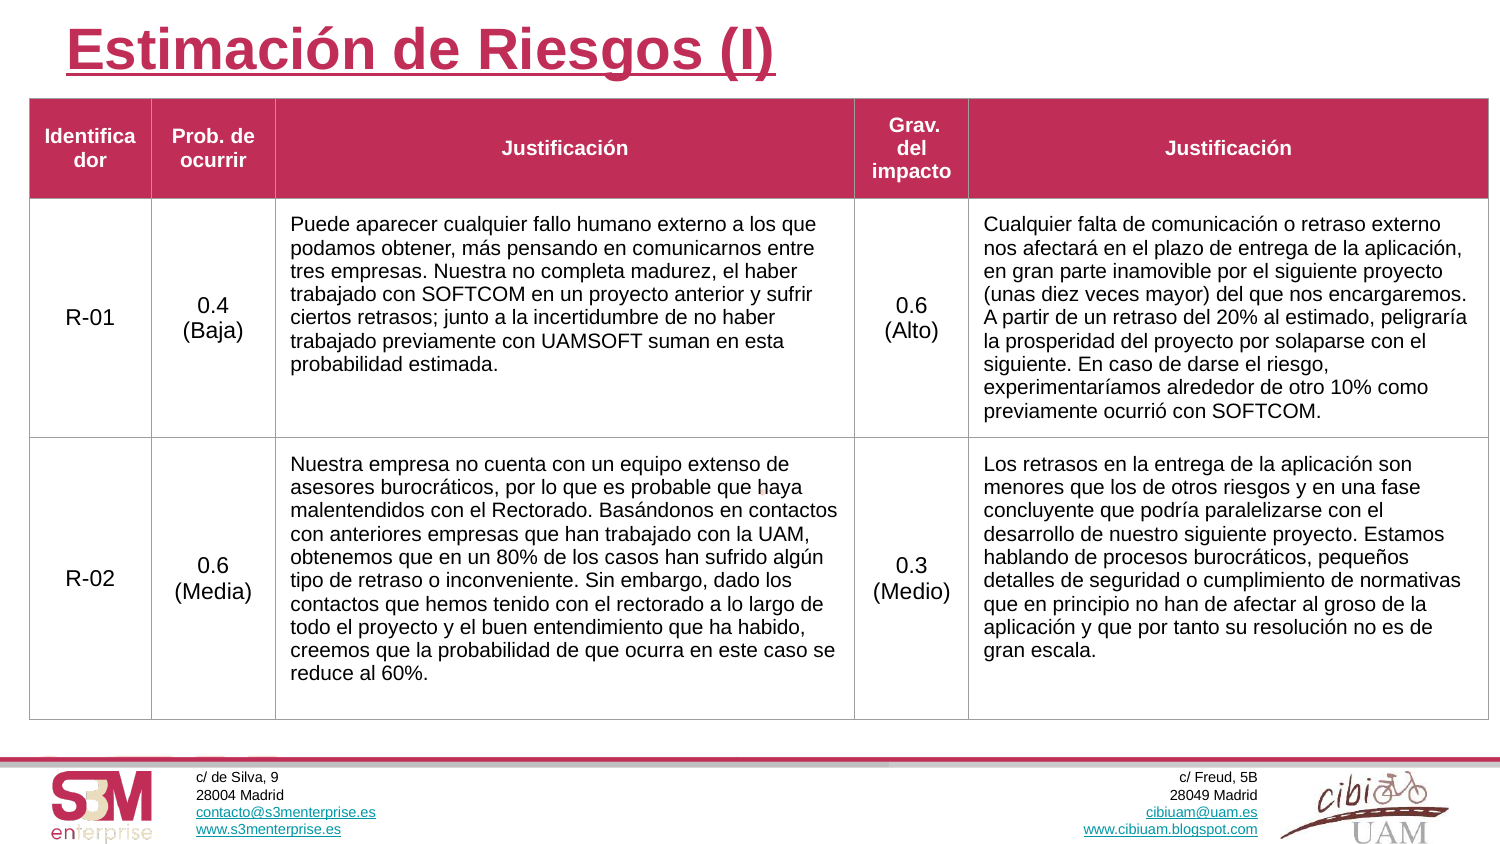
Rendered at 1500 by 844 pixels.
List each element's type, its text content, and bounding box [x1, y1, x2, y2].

picture [0, 0, 1500, 844]
table_cell Cualquier falta de comunicación o retraso externo nos afectará en el plazo de entrega de la aplicación, en gran parte inamovible por el siguiente proyecto (unas diez veces mayor) del que nos encargaremos. A partir de un retraso del 20% al estimado, peligraría la prosperidad del proyecto por solaparse con el siguiente. En caso de darse el riesgo, experimentaríamos alrededor de otro 10% como previamente ocurrió con SOFTCOM. [969, 199, 1488, 437]
table_header Justificación [969, 99, 1488, 198]
table_header Grav. del impacto [855, 99, 968, 198]
title Estimación de Riesgos (I) [51, 0, 1449, 91]
table_cell R-01 [30, 199, 151, 437]
table_header Identificador [30, 99, 151, 198]
table_cell Puede aparecer cualquier fallo humano externo a los que podamos obtener, más pensando en comunicarnos entre tres empresas. Nuestra no completa madurez, el haber trabajado con SOFTCOM en un proyecto anterior y sufrir ciertos retrasos; junto a la incertidumbre de no haber trabajado previamente con UAMSOFT suman en esta probabilidad estimada. [276, 199, 854, 437]
table_cell 0.4 (Baja) [152, 199, 275, 437]
table_header Justificación [276, 99, 854, 198]
table_cell Nuestra empresa no cuenta con un equipo extenso de asesores burocráticos, por lo que es probable que haya malentendidos con el Rectorado. Basándonos en contactos con anteriores empresas que han trabajado con la UAM, obtenemos que en un 80% de los casos han sufrido algún tipo de retraso o inconveniente. Sin embargo, dado los contactos que hemos tenido con el rectorado a lo largo de todo el proyecto y el buen entendimiento que ha habido, creemos que la probabilidad de que ocurra en este caso se reduce al 60%. [276, 438, 854, 719]
text_box c/ Freud, 5B 28049 Madrid cibiuam@uam.es www.cibiuam.blogspot.com [1054, 752, 1273, 838]
table_cell 0.6 (Alto) [855, 199, 968, 437]
text_box c/ de Silva, 9 28004 Madrid contacto@s3menterprise.es www.s3menterprise.es [181, 752, 400, 838]
table_cell R-02 [30, 438, 151, 719]
table_header Prob. de ocurrir [152, 99, 275, 198]
table_cell 0.6 (Media) [152, 438, 275, 719]
table_cell 0.3 (Medio) [855, 438, 968, 719]
table_cell Los retrasos en la entrega de la aplicación son menores que los de otros riesgos y en una fase concluyente que podría paralelizarse con el desarrollo de nuestro siguiente proyecto. Estamos hablando de procesos burocráticos, pequeños detalles de seguridad o cumplimiento de normativas que en principio no han de afectar al groso de la aplicación y que por tanto su resolución no es de gran escala. [969, 438, 1488, 719]
